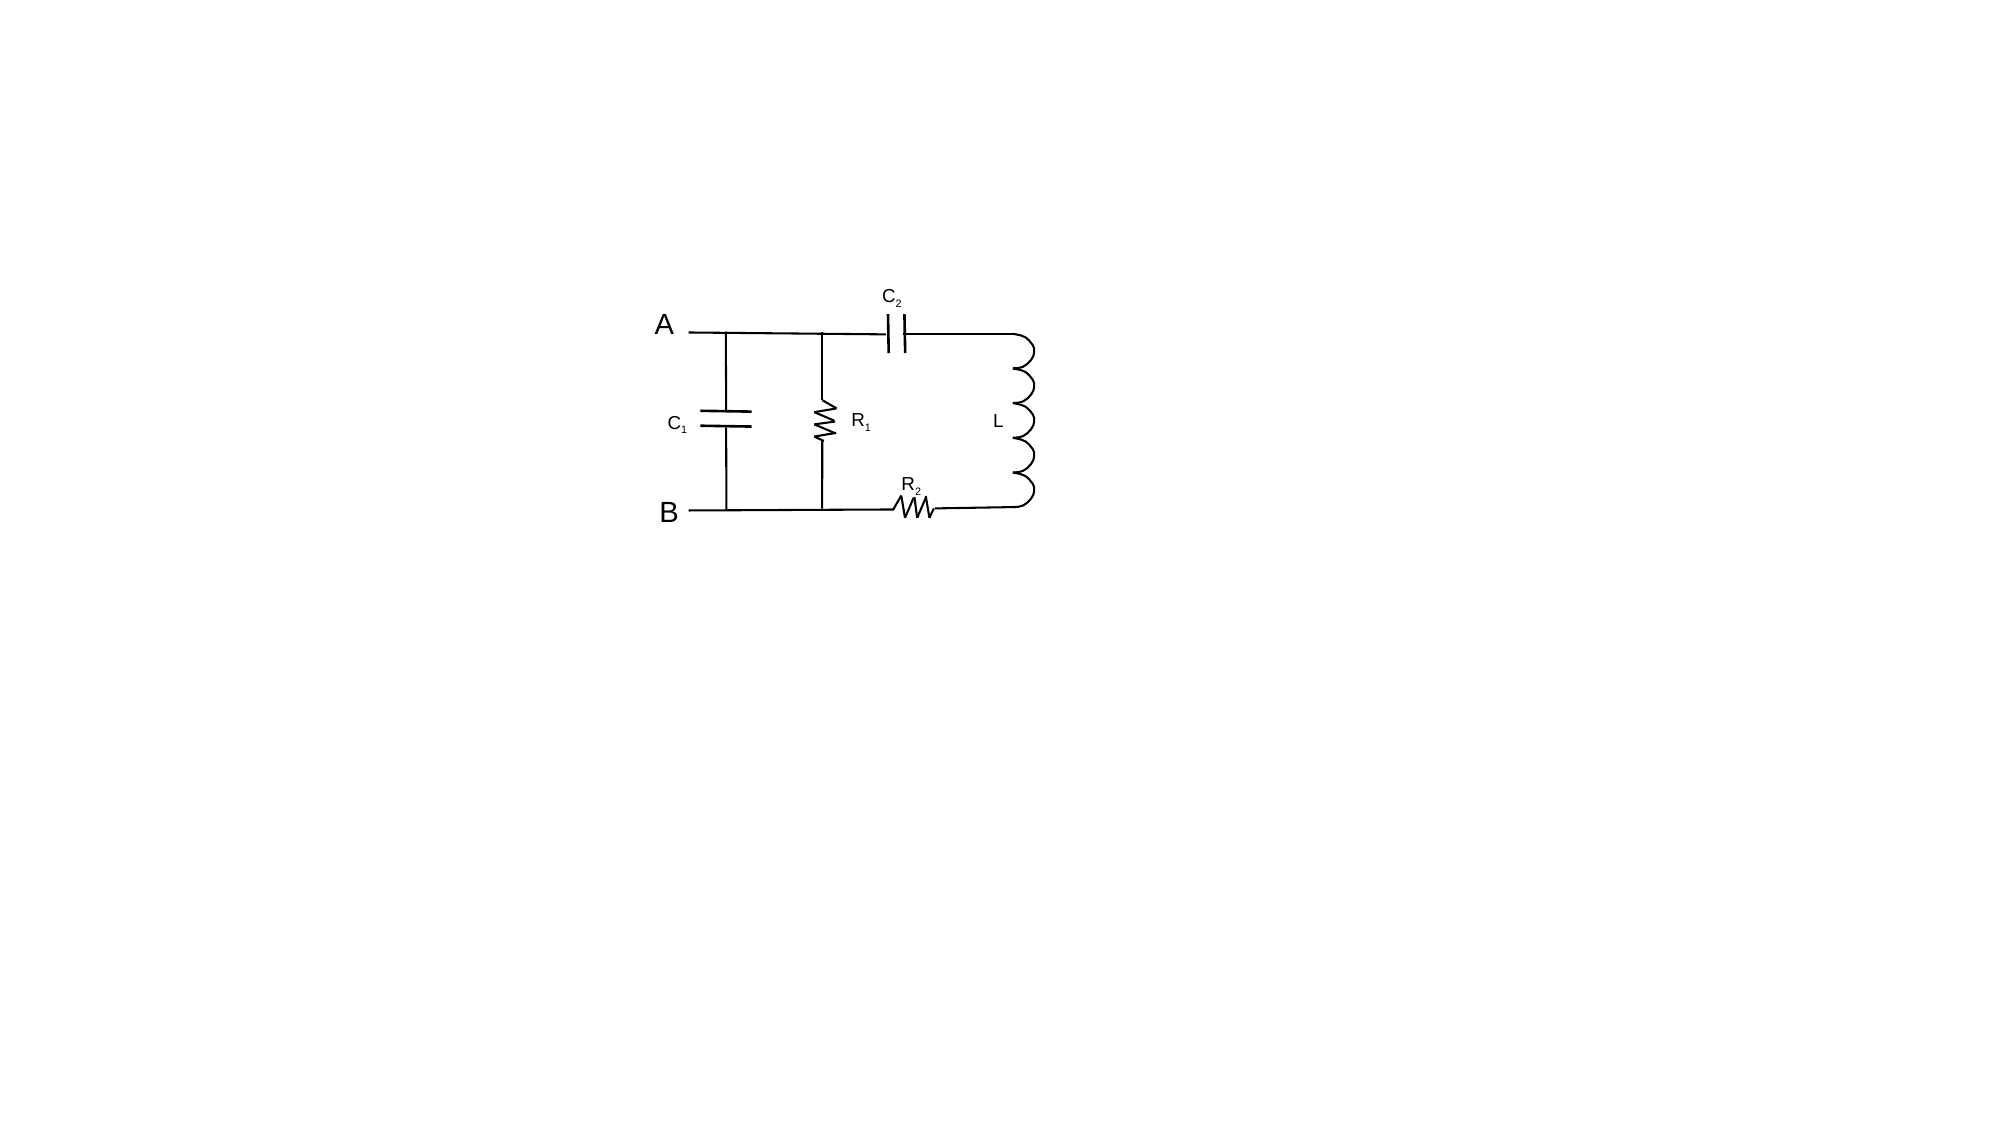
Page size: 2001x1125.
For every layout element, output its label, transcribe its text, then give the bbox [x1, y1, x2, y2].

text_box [822, 400, 837, 408]
text_box [1012, 367, 1036, 401]
text_box R2 [886, 464, 1016, 505]
text_box [1012, 439, 1036, 473]
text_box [902, 486, 925, 528]
text_box C1 [652, 402, 782, 444]
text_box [814, 412, 835, 421]
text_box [814, 424, 835, 432]
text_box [814, 421, 836, 425]
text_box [814, 408, 837, 413]
text_box C2 [867, 276, 997, 317]
text_box [1012, 472, 1036, 508]
text_box B [644, 485, 774, 536]
text_box L [978, 401, 1108, 439]
text_box R1 [836, 400, 966, 441]
text_box [1012, 332, 1036, 369]
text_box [814, 436, 824, 441]
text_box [814, 432, 837, 437]
text_box A [639, 297, 769, 348]
